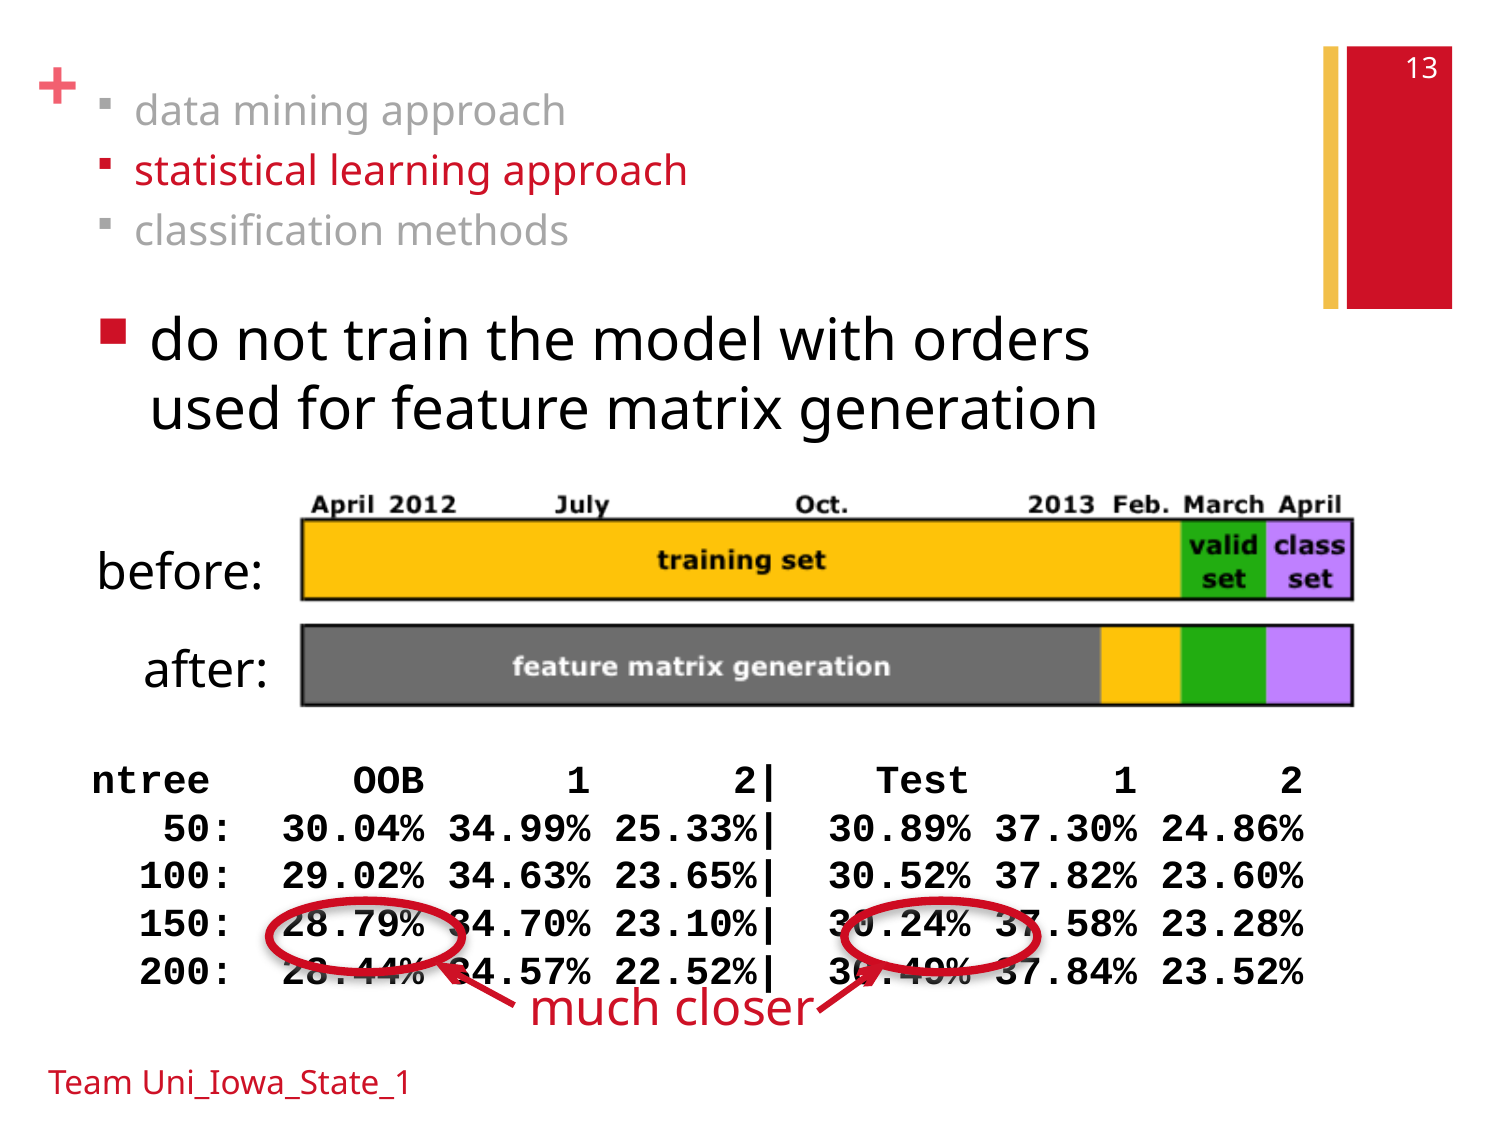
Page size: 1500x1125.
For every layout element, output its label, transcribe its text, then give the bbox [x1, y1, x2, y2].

list do not train the model with orders used for feature matrix generation [81, 294, 1434, 336]
footer Team Uni_Iowa_State_1 [33, 1053, 1038, 1114]
text_box data mining approach statistical learning approach classification methods [81, 66, 1434, 289]
slide_number 13 [1362, 39, 1454, 100]
picture [288, 471, 1366, 729]
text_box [75, 333, 1430, 1045]
